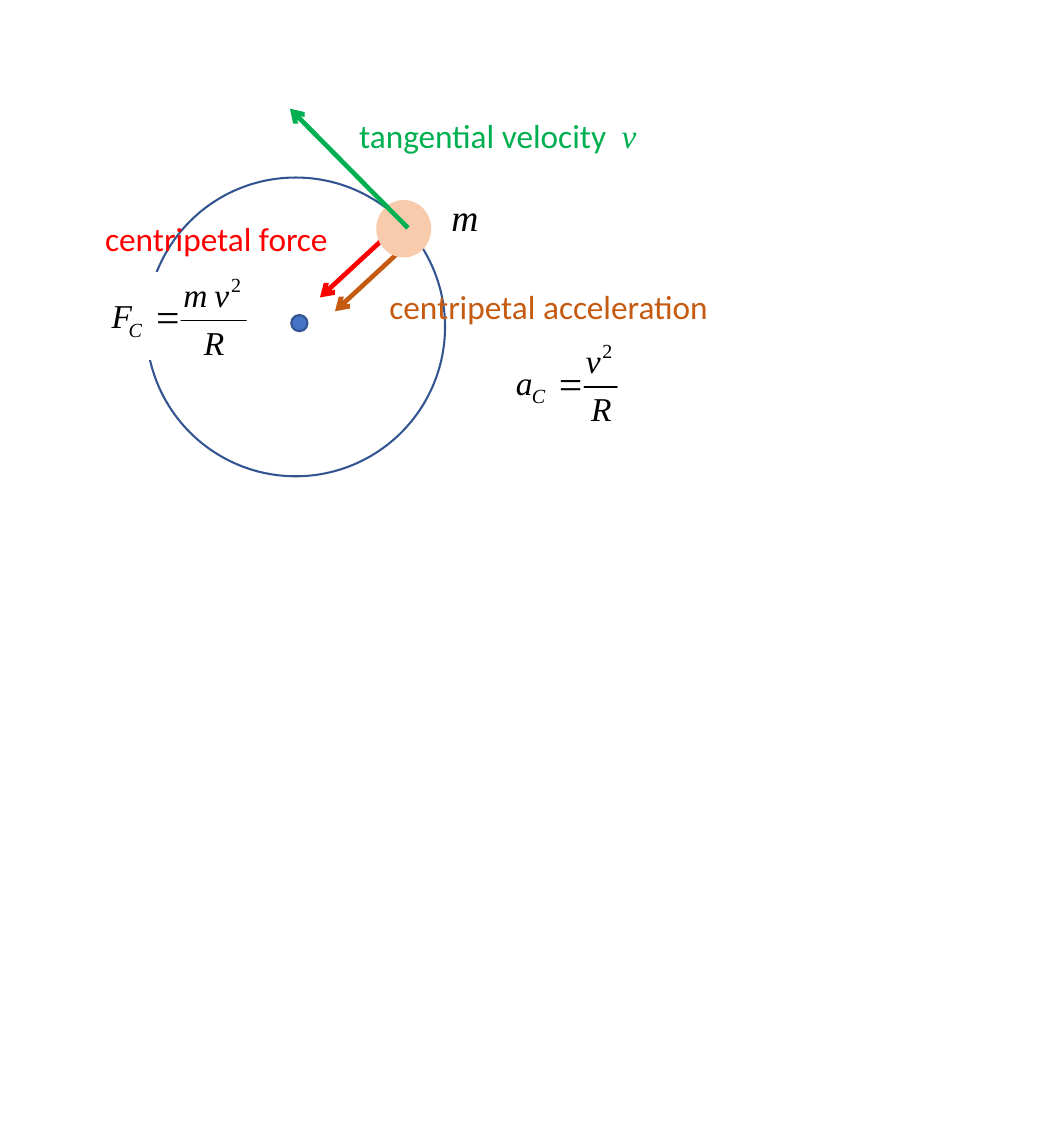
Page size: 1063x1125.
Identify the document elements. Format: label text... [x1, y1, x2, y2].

text_box m [436, 186, 494, 246]
text_box centripetal acceleration [374, 278, 724, 334]
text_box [289, 108, 408, 228]
text_box [413, 250, 438, 278]
text_box centripetal force [90, 211, 319, 266]
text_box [334, 239, 413, 312]
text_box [106, 272, 251, 360]
text_box [199, 176, 289, 211]
text_box [290, 313, 309, 333]
text_box [398, 199, 433, 257]
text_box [319, 228, 398, 298]
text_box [511, 338, 623, 427]
text_box [148, 266, 446, 478]
text_box tangential velocity v [344, 107, 652, 163]
